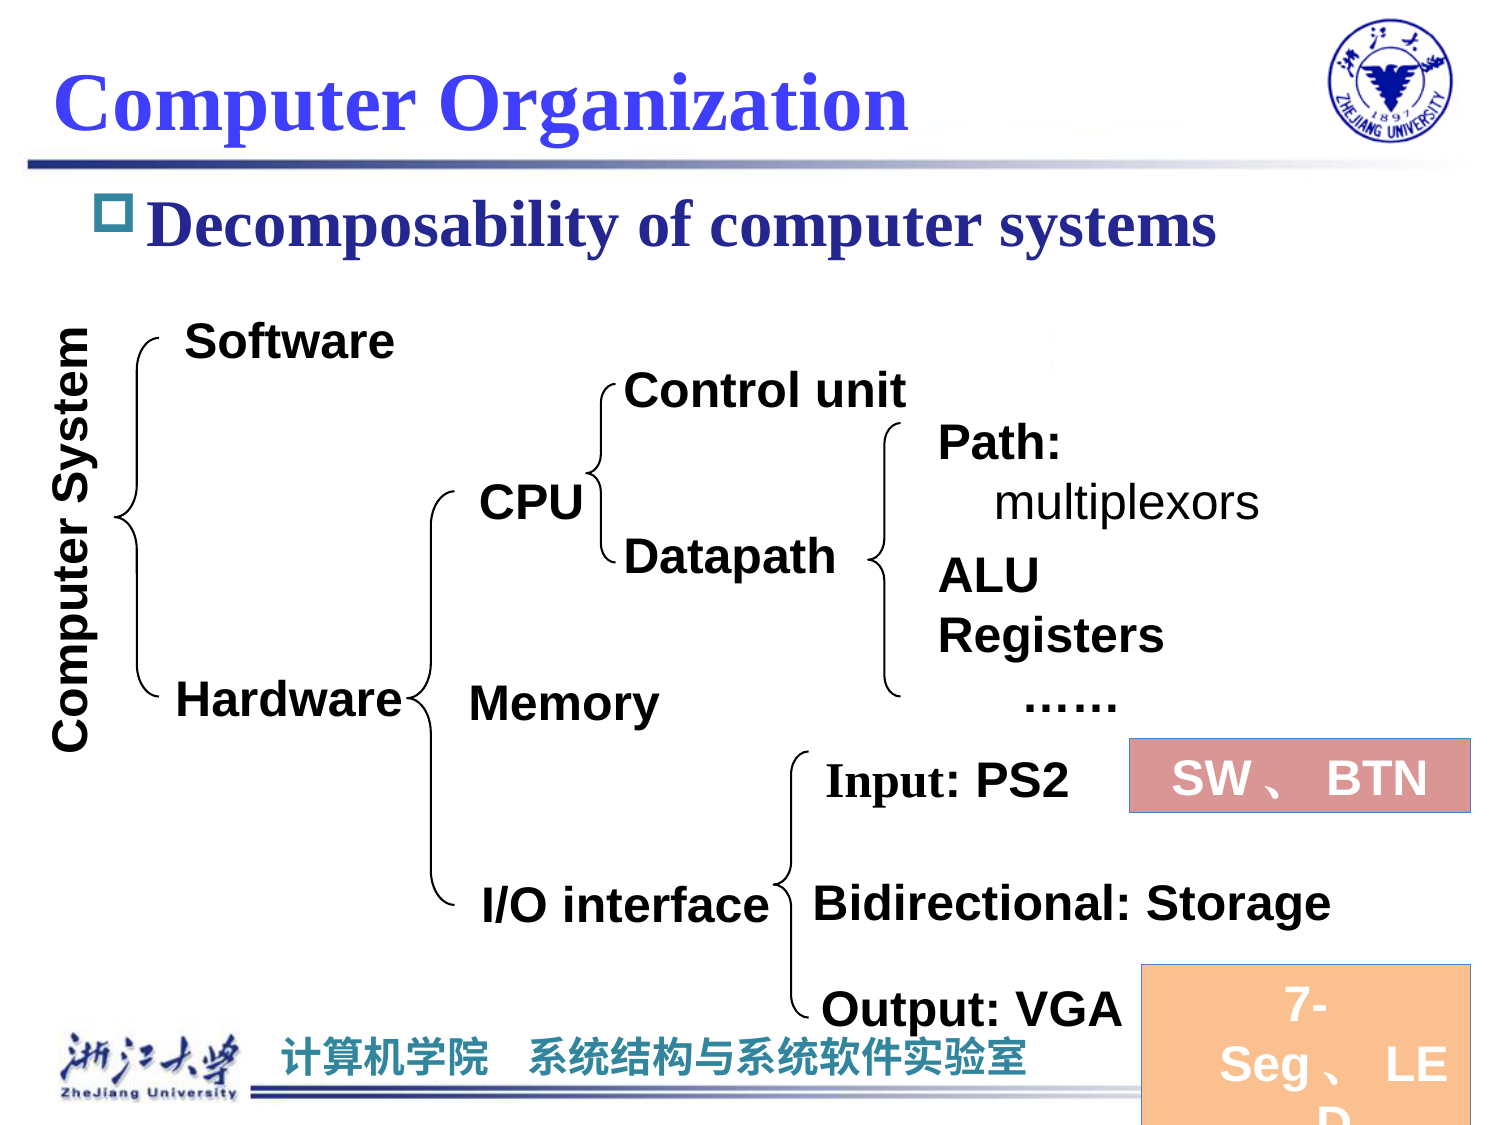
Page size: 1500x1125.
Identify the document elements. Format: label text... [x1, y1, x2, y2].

picture [7, 0, 1493, 1125]
title Computer Organization [37, 19, 1329, 176]
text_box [29, 300, 1471, 1046]
list Decomposability of computer systems [74, 172, 1425, 299]
picture [951, 1046, 955, 1056]
picture [1002, 1051, 1013, 1055]
